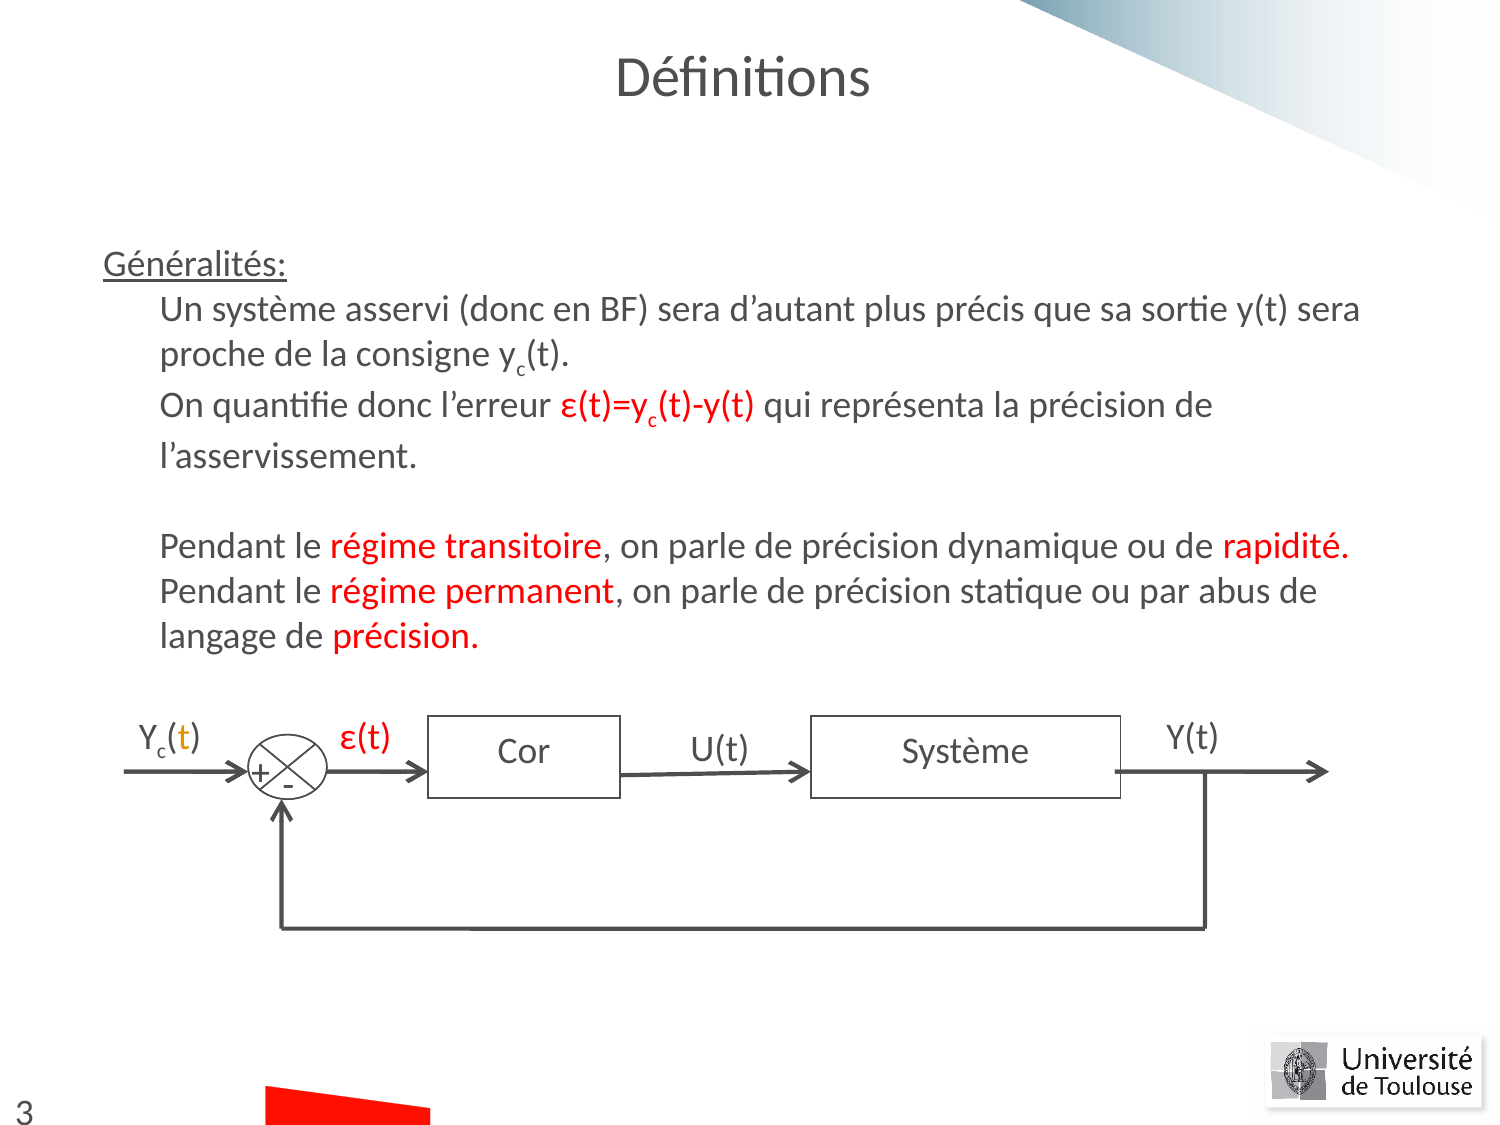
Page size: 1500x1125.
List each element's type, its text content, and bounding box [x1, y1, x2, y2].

picture [1253, 1023, 1499, 1125]
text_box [123, 704, 1500, 929]
slide_number 3 [0, 1081, 313, 1125]
text_box Généralités: Un système asservi (donc en BF) sera d’autant plus précis que sa sortie y(t) sera proche de la consigne yc(t). On quantifie donc l’erreur ε(t)=yc(t)-y(t) qui représenta la précision de l’asservissement. Pendant le régime transitoire, on parle de précision dynamique ou de rapidité. Pendant le régime permanent, on parle de précision statique ou par abus de langage de précision. [88, 231, 1388, 844]
title Définitions [112, 30, 1388, 219]
